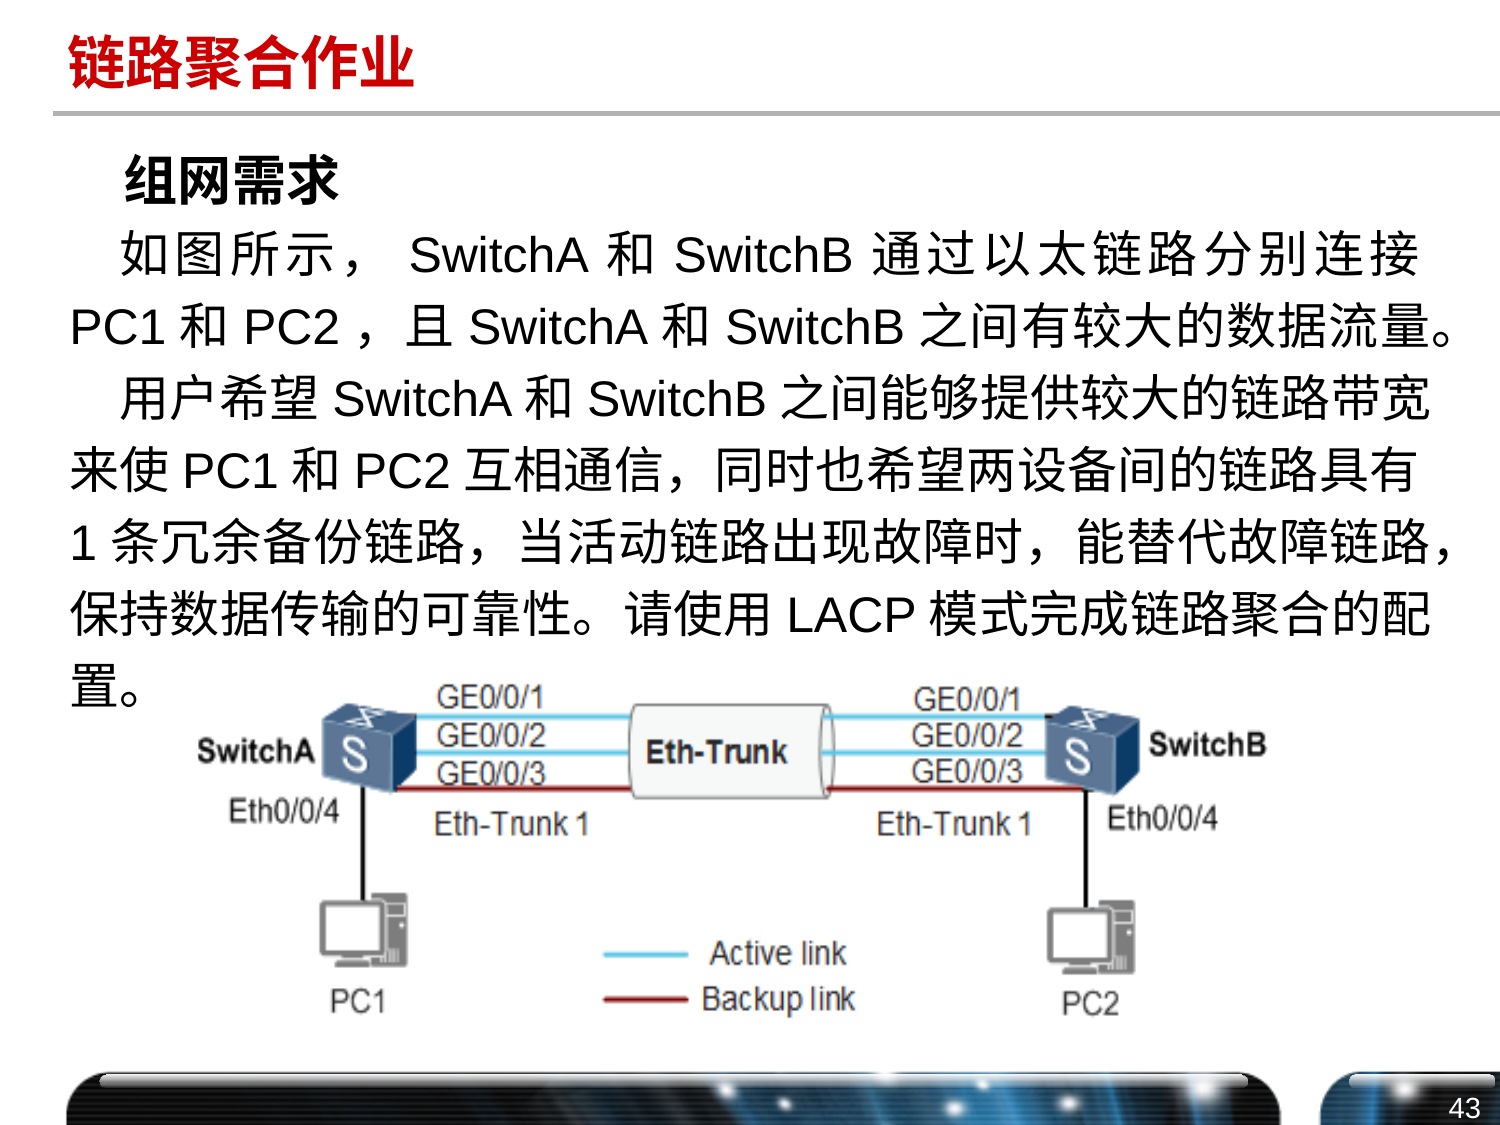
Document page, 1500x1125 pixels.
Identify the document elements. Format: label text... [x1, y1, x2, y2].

picture [50, 1051, 1500, 1125]
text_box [197, 666, 1272, 1035]
title 链路聚合作业 [52, 11, 1345, 112]
text_box 组网需求 如图所示，SwitchA和SwitchB通过以太链路分别连接PC1和PC2，且SwitchA和SwitchB之间有较大的数据流量。 用户希望SwitchA和SwitchB之间能够提供较大的链路带宽来使PC1和PC2互相通信，同时也希望两设备间的链路具有1条冗余备份链路，当活动链路出现故障时，能替代故障链路，保持数据传输的可靠性。请使用LACP模式完成链路聚合的配置。 [54, 125, 1447, 723]
